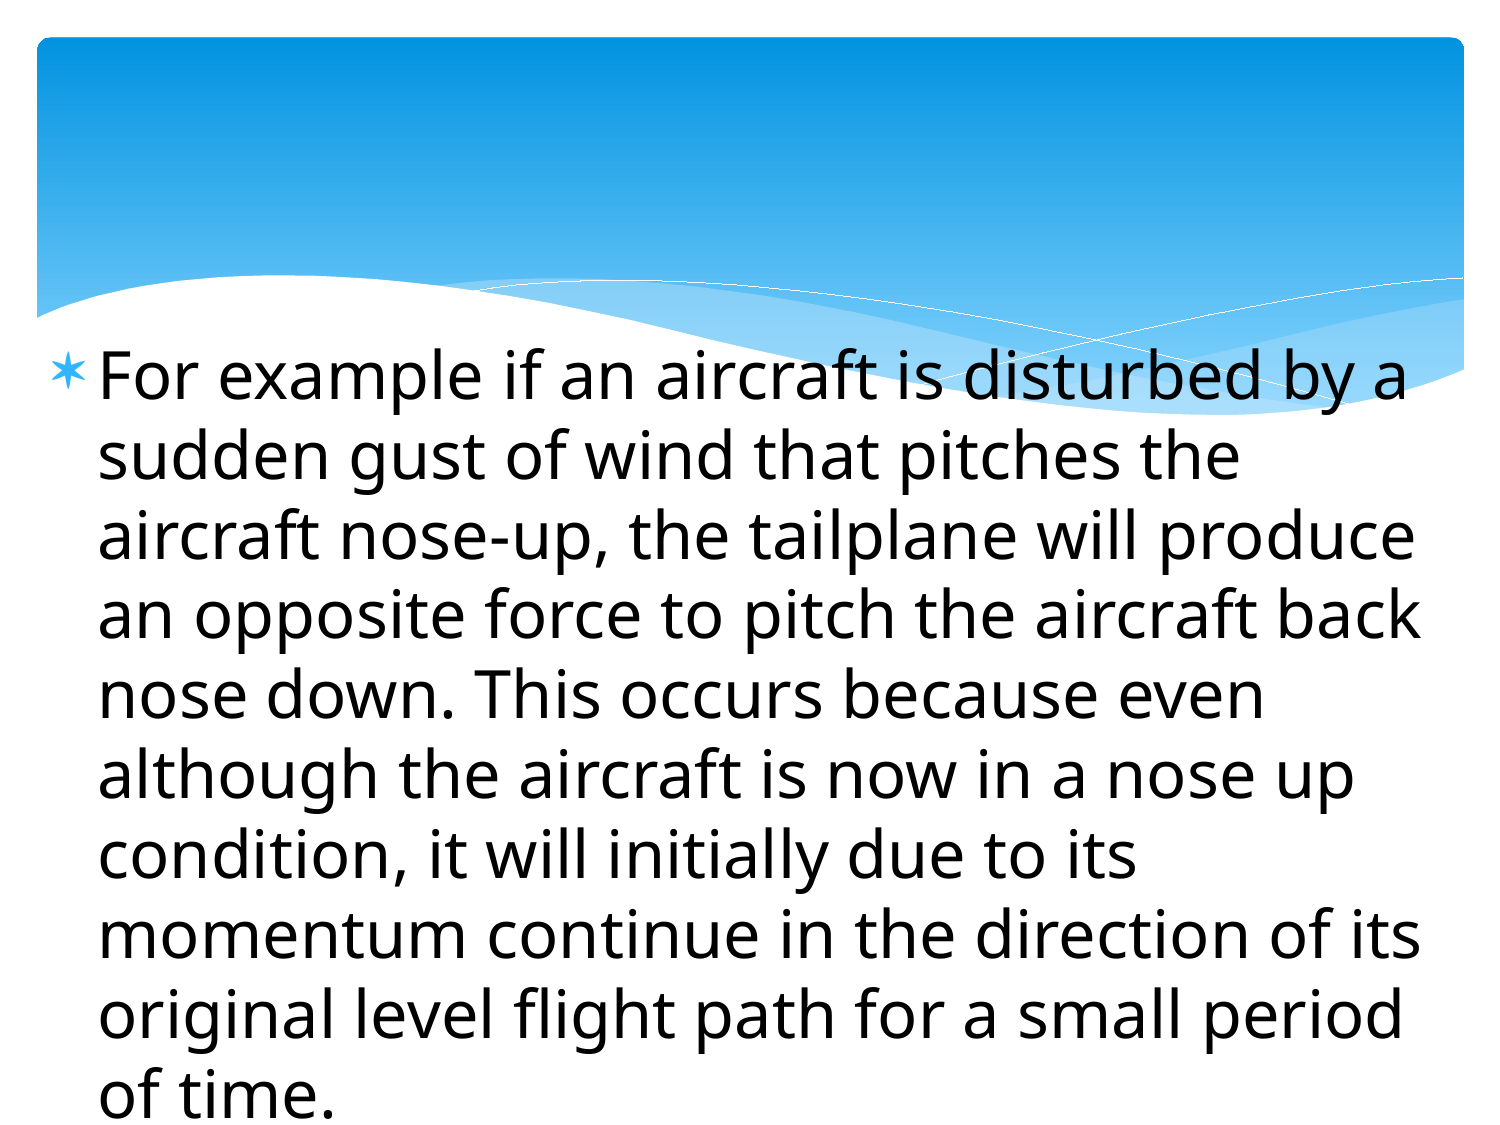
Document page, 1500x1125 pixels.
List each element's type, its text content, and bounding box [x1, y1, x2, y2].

list For example if an aircraft is disturbed by a sudden gust of wind that pitches the aircraft nose-up, the tailplane will produce an opposite force to pitch the aircraft back nose down. This occurs because even although the aircraft is now in a nose up condition, it will initially due to its momentum continue in the direction of its original level flight path for a small period of time. [37, 324, 1463, 1038]
